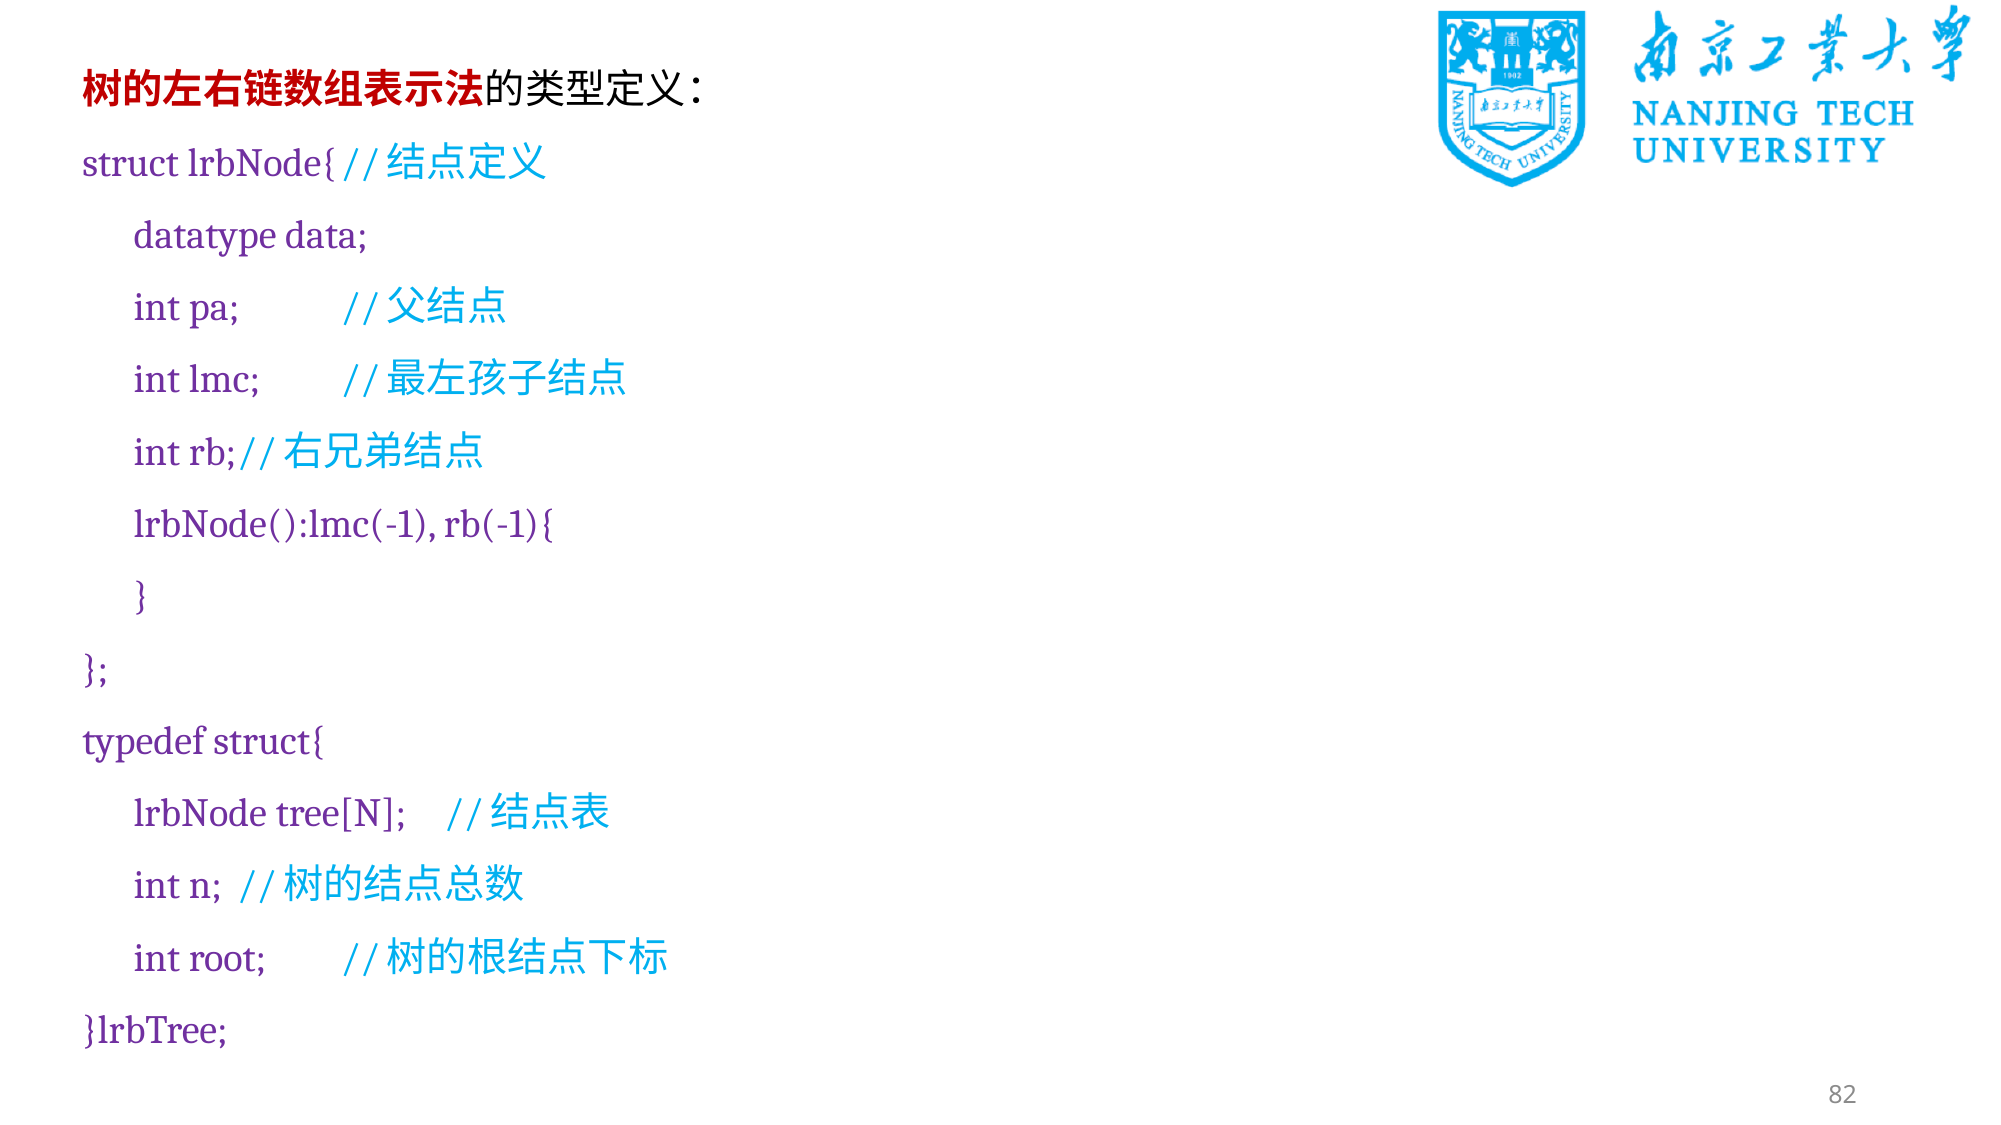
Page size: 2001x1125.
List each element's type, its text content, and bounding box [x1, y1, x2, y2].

picture [1464, 19, 1491, 44]
picture [1447, 19, 1462, 28]
picture [1543, 30, 1549, 39]
picture [1553, 30, 1560, 36]
picture [1532, 19, 1566, 42]
picture [1504, 55, 1508, 68]
picture [1454, 39, 1461, 52]
picture [1447, 27, 1578, 178]
picture [1515, 55, 1521, 68]
slide_number 82 [1421, 1066, 1872, 1125]
picture [1434, 0, 2001, 191]
picture [1570, 19, 1578, 26]
picture [1483, 130, 1541, 145]
picture [1495, 19, 1529, 26]
picture [1509, 33, 1516, 45]
list 树的左右链数组表示法的类型定义： struct lrbNode{ //结点定义 datatype data; int pa; //父结点 int lmc; //最左孩子结点 int rb; //右兄弟结点 lrbNode():lmc(-1), rb(-1){ } }; typedef struct{ lrbNode tree[N]; //结点表 int n; //树的结点总数 int root; //树的根结点下标 }lrbTree; [15, 32, 1441, 1064]
picture [1562, 40, 1570, 51]
